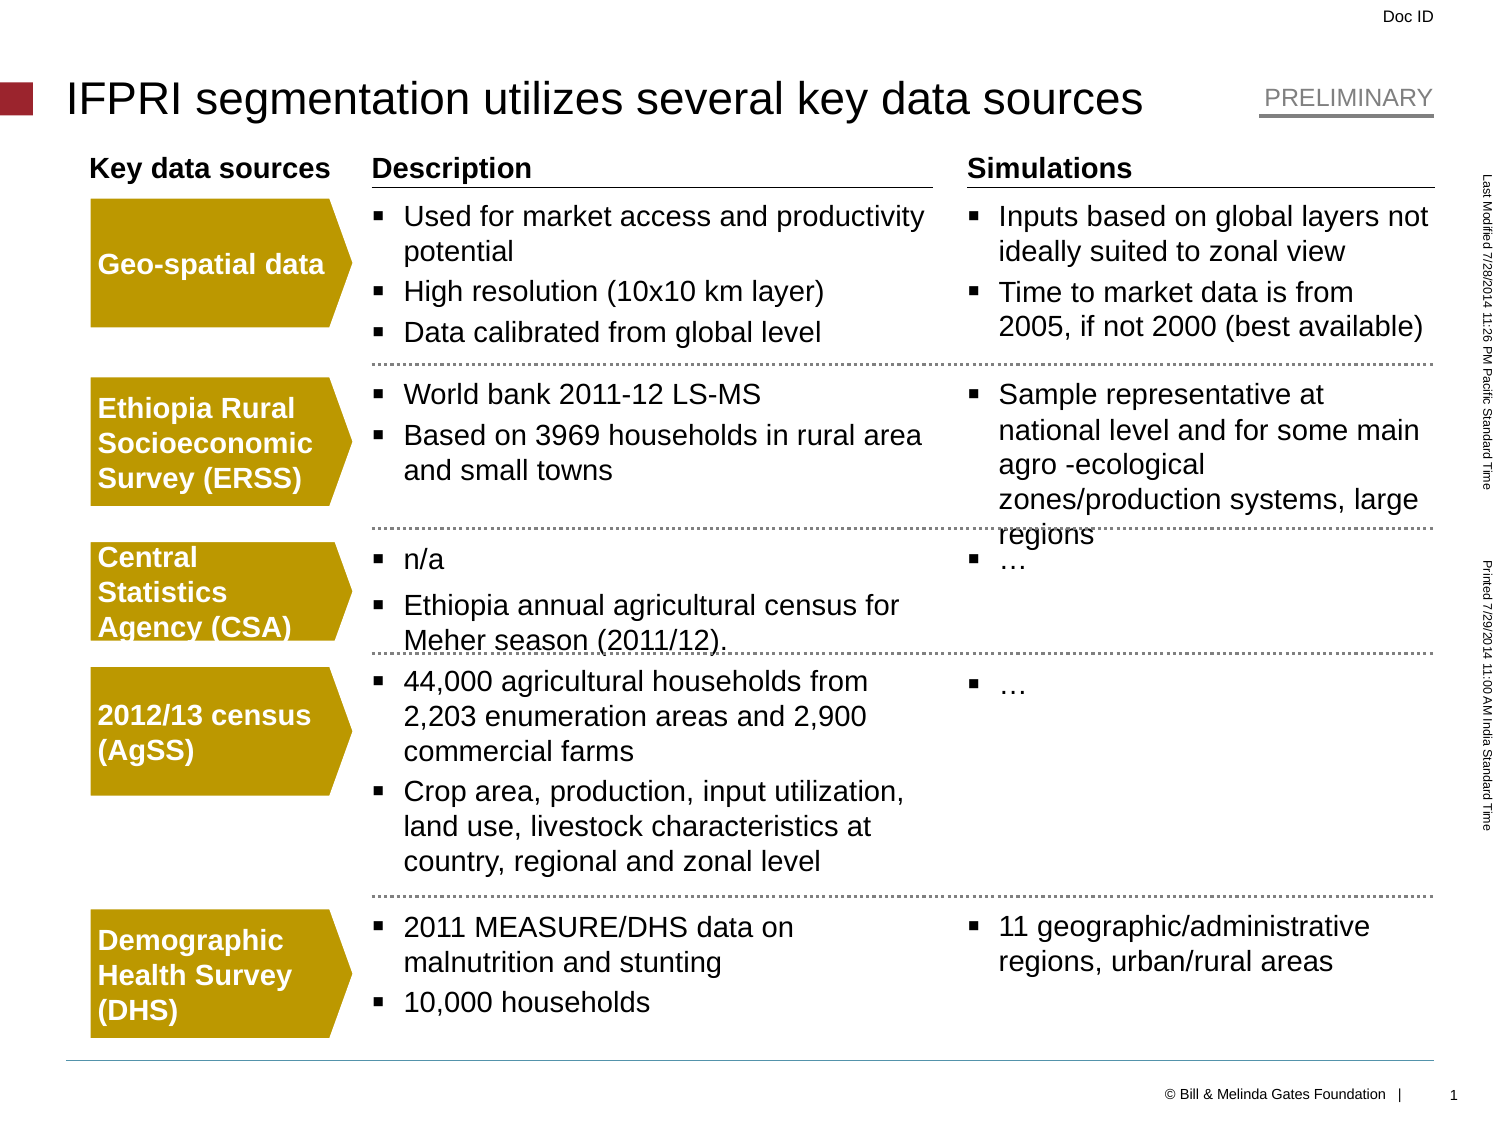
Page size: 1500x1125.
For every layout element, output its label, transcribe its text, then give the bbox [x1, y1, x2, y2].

title IFPRI segmentation utilizes several key data sources [65, 69, 1435, 125]
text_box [88, 540, 355, 643]
text_box Key data sources [89, 149, 355, 188]
text_box … [967, 540, 1435, 576]
text_box Inputs based on global layers not ideally suited to zonal view Time to market data is from 2005, if not 2000 (best available) [967, 197, 1435, 343]
text_box 11 geographic/administrative regions, urban/rural areas [967, 907, 1435, 978]
text_box Simulations [967, 149, 1435, 187]
text_box Ethiopia annual agricultural census for Meher season (2011/12). 44,000 agricultural households from 2,203 enumeration areas and 2,900 commercial farms Crop area, production, input utilization, land use, livestock characteristics at country, regional and zonal level [371, 586, 934, 653]
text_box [88, 196, 355, 330]
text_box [1258, 80, 1435, 116]
text_box … [967, 665, 1435, 701]
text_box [88, 907, 355, 1040]
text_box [88, 375, 355, 508]
text_box n/a [371, 540, 934, 576]
text_box Description [371, 149, 934, 187]
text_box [371, 375, 1435, 518]
text_box 2011 MEASURE/DHS data on malnutrition and stunting 10,000 households [371, 907, 934, 1019]
text_box Ethiopia annual agricultural census for Meher season (2011/12). 44,000 agricultural households from 2,203 enumeration areas and 2,900 commercial farms Crop area, production, input utilization, land use, livestock characteristics at country, regional and zonal level [371, 659, 934, 878]
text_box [88, 665, 355, 798]
text_box Used for market access and productivity potential High resolution (10x10 km layer) Data calibrated from global level [371, 197, 934, 349]
